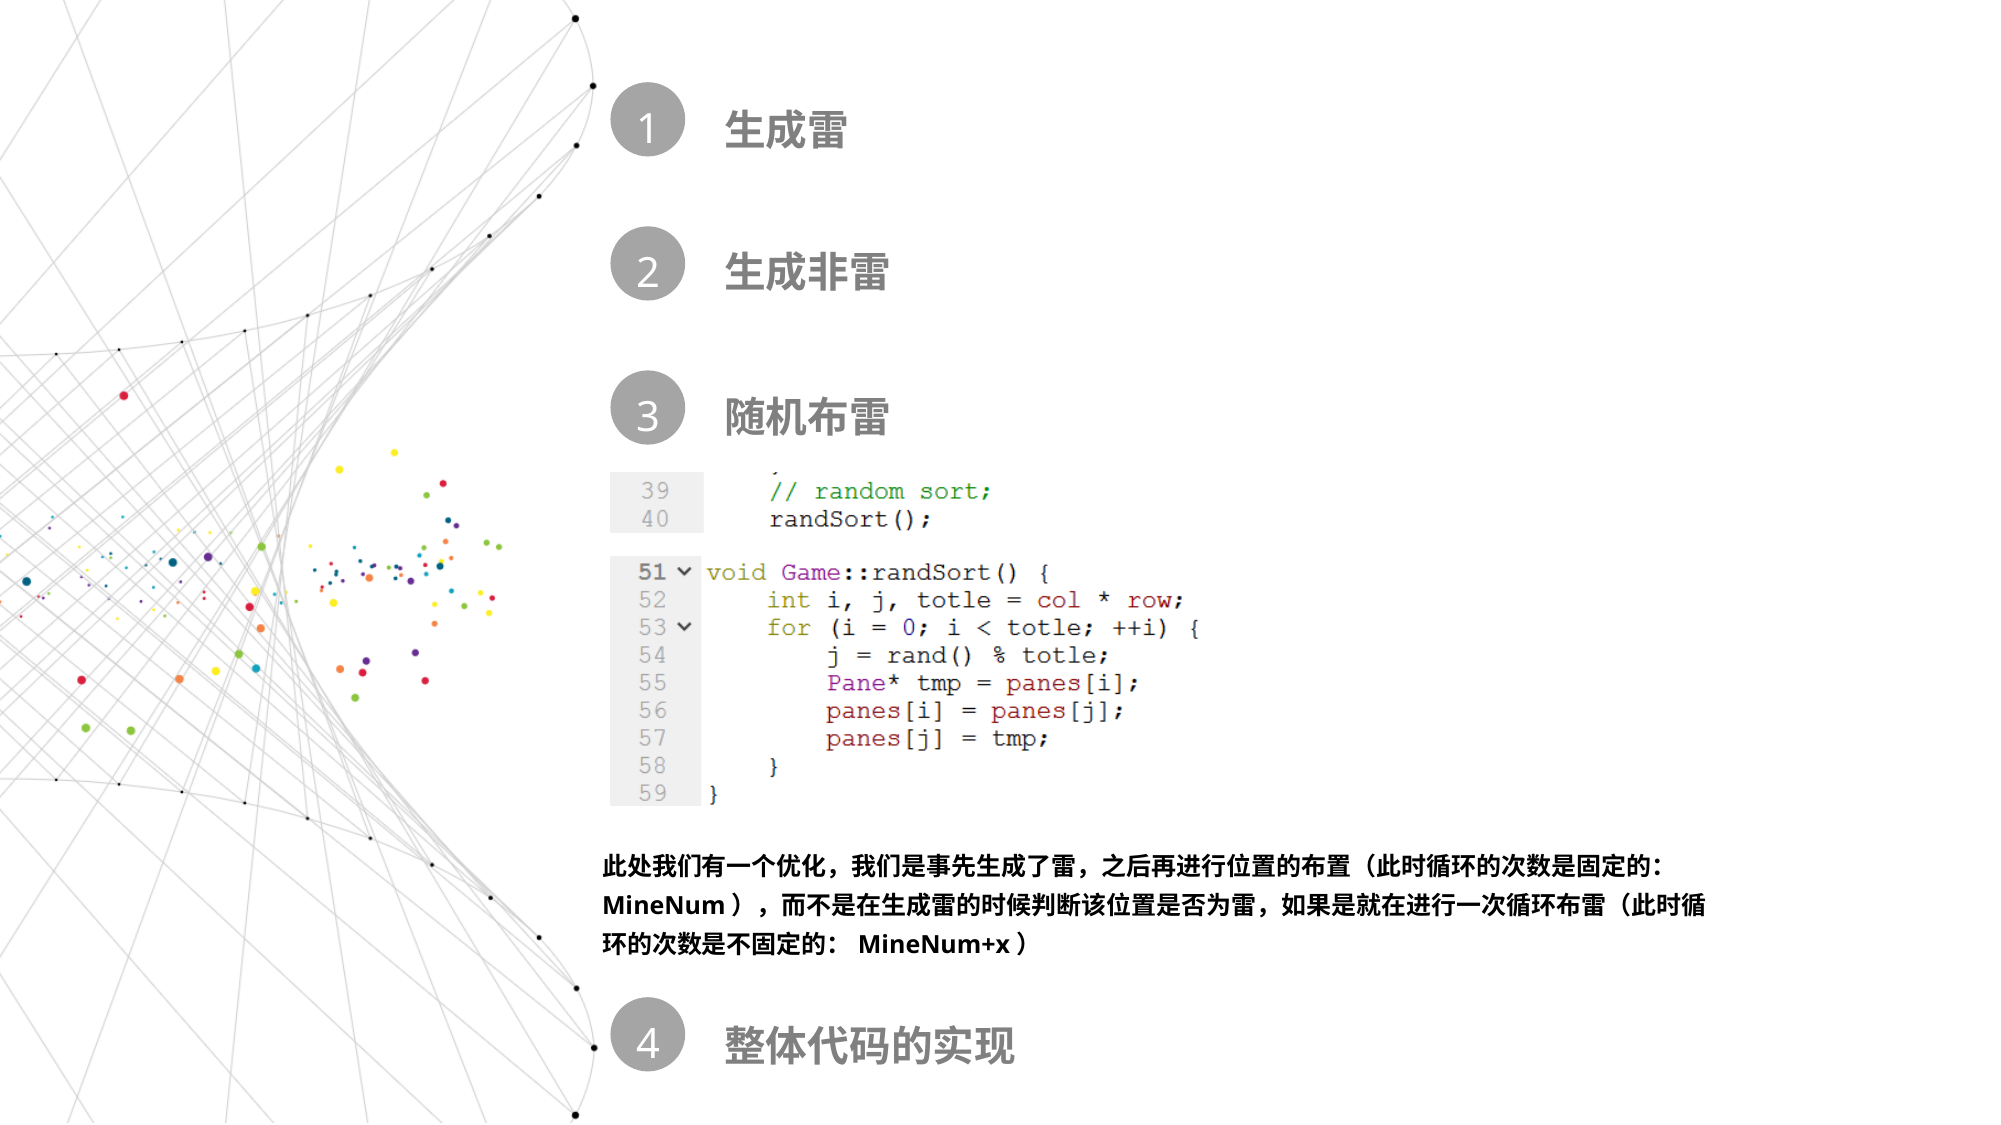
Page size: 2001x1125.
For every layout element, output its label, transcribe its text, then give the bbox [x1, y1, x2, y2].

text_box 3 [610, 370, 686, 445]
picture [0, 0, 1217, 1123]
text_box 4 [610, 997, 686, 1072]
text_box 整体代码的实现 [709, 997, 1097, 1077]
text_box 1 [610, 82, 686, 157]
text_box 生成雷 [709, 81, 906, 161]
text_box 生成非雷 [709, 223, 1006, 304]
text_box 此处我们有一个优化，我们是事先生成了雷，之后再进行位置的布置（此时循环的次数是固定的：MineNum），而不是在生成雷的时候判断该位置是否为雷，如果是就在进行一次循环布雷（此时循环的次数是不固定的：MineNum+x） [587, 834, 1731, 966]
text_box 2 [610, 226, 686, 301]
text_box 随机布雷 [709, 368, 1006, 449]
